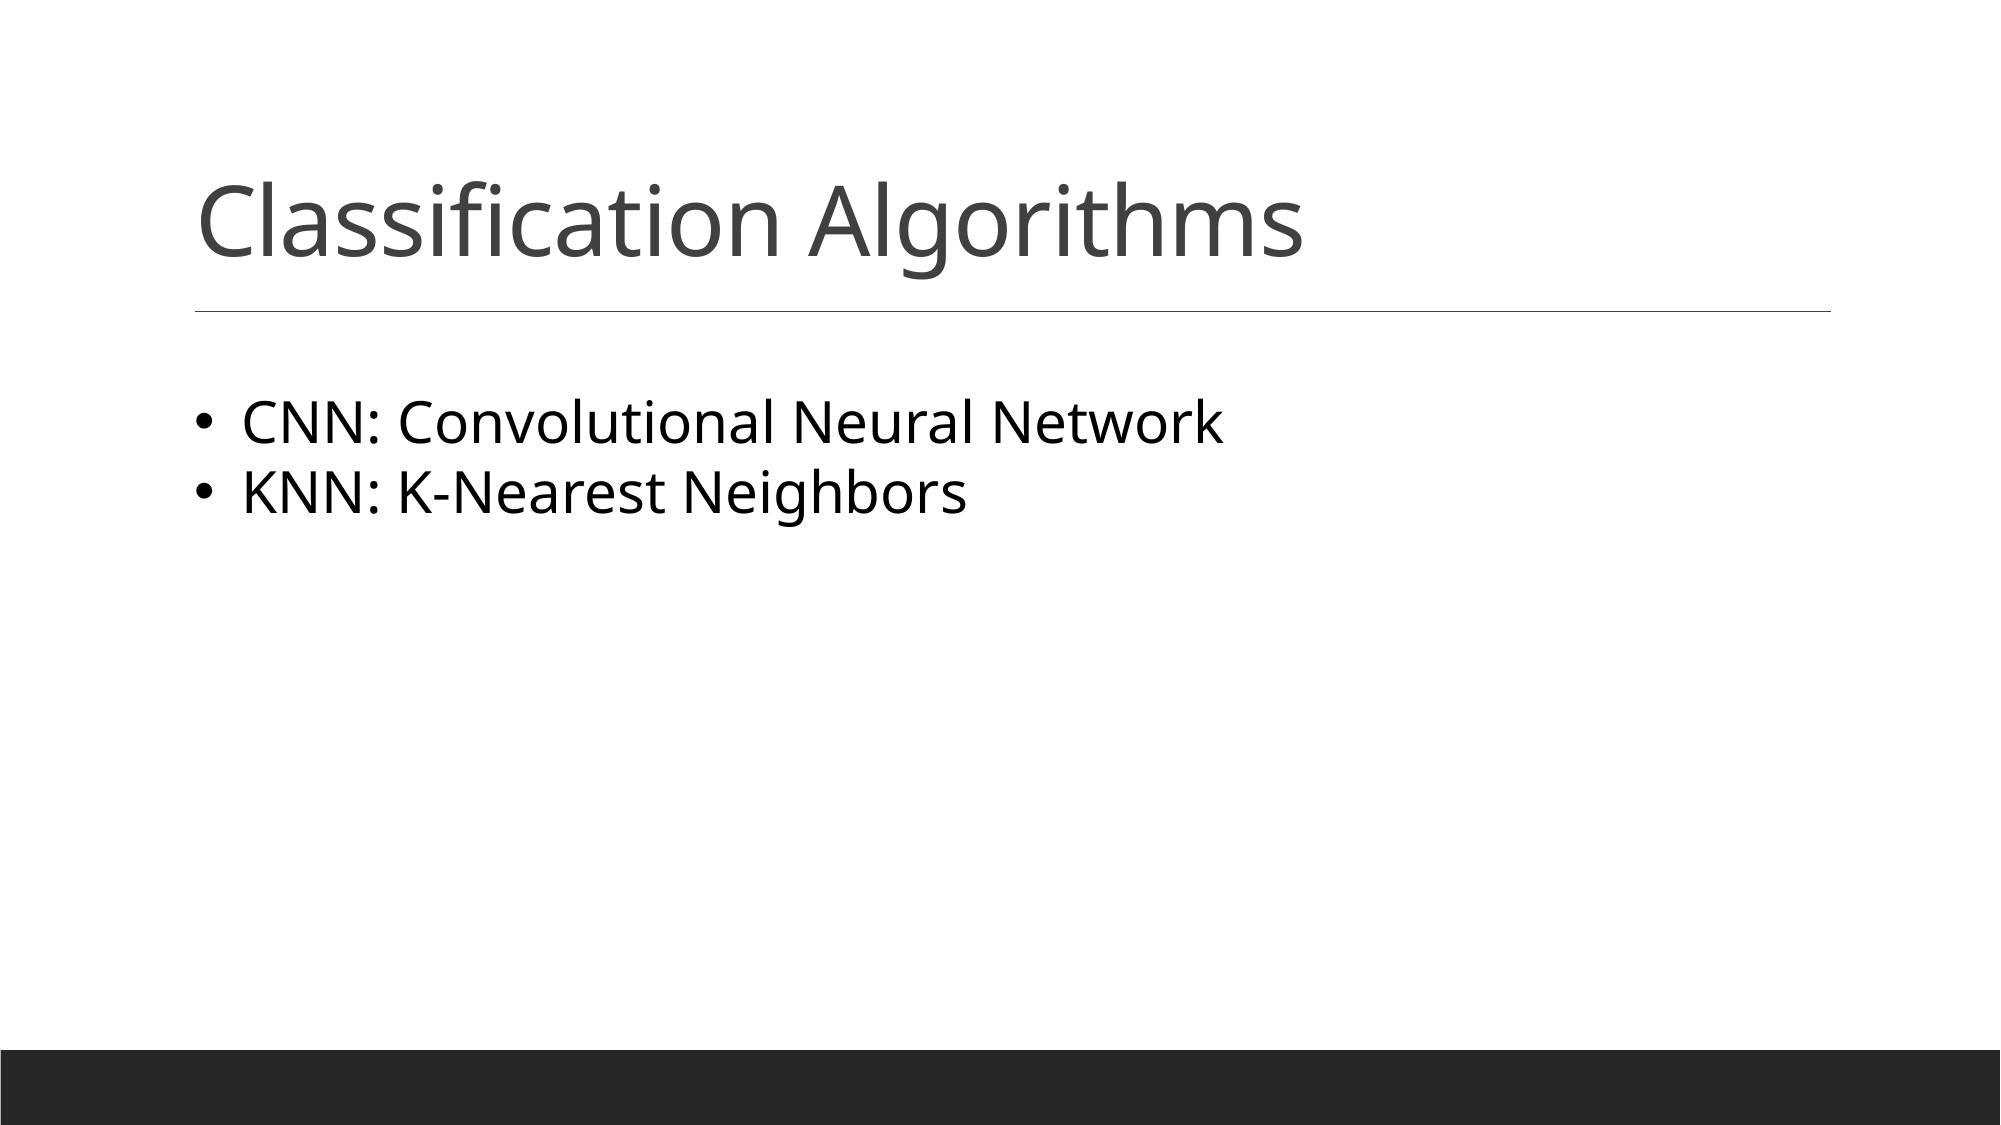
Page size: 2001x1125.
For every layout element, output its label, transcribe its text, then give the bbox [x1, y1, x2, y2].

title Classification Algorithms [180, 47, 1830, 285]
text_box CNN: Convolutional Neural Network KNN: K-Nearest Neighbors [180, 378, 1729, 533]
